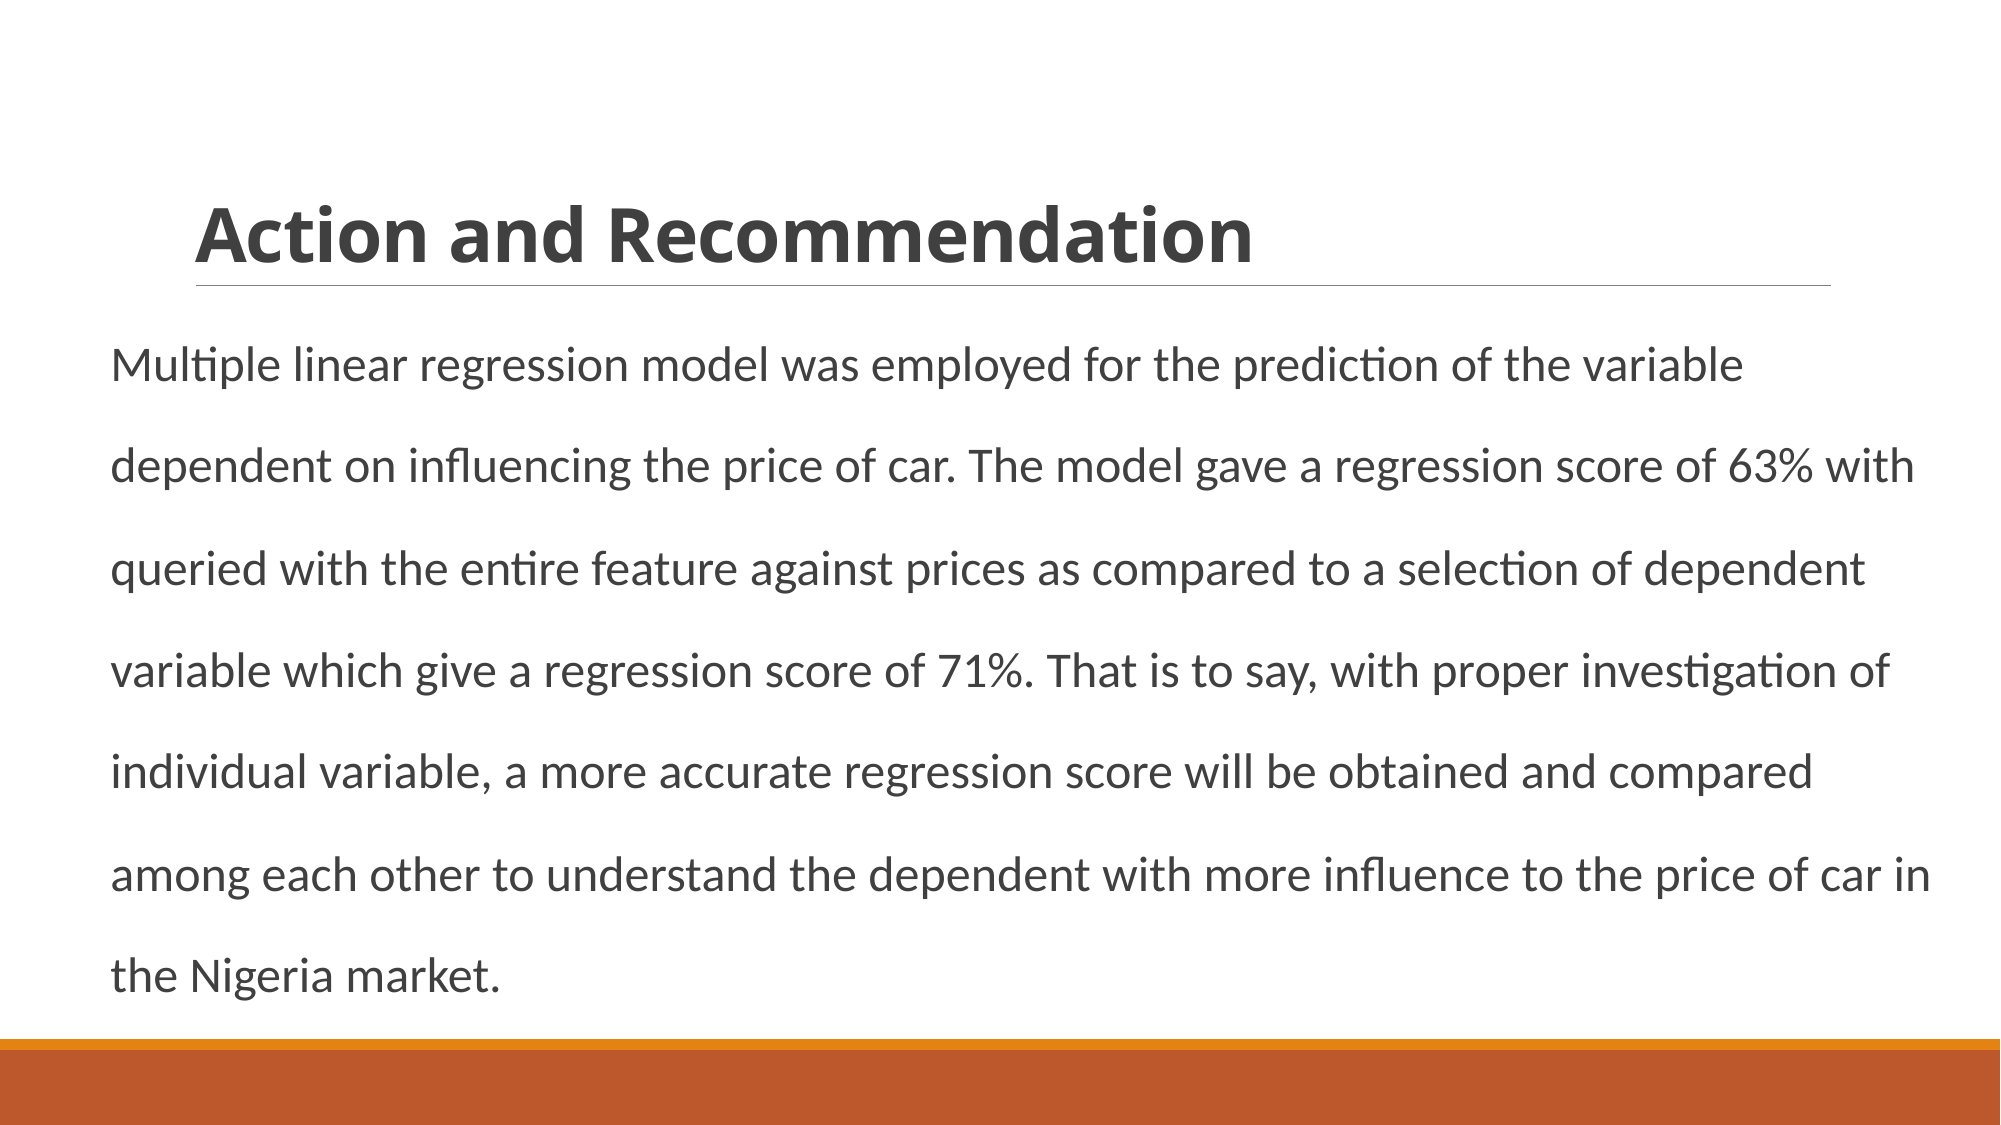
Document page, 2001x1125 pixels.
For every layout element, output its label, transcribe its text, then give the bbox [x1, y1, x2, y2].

title Action and Recommendation [180, 47, 1830, 281]
list Multiple linear regression model was employed for the prediction of the variable dependent on influencing the price of car. The model gave a regression score of 63% with queried with the entire feature against prices as compared to a selection of dependent variable which give a regression score of 71%. That is to say, with proper investigation of individual variable, a more accurate regression score will be obtained and compared among each other to understand the dependent with more influence to the price of car in the Nigeria market. [95, 281, 1955, 1103]
